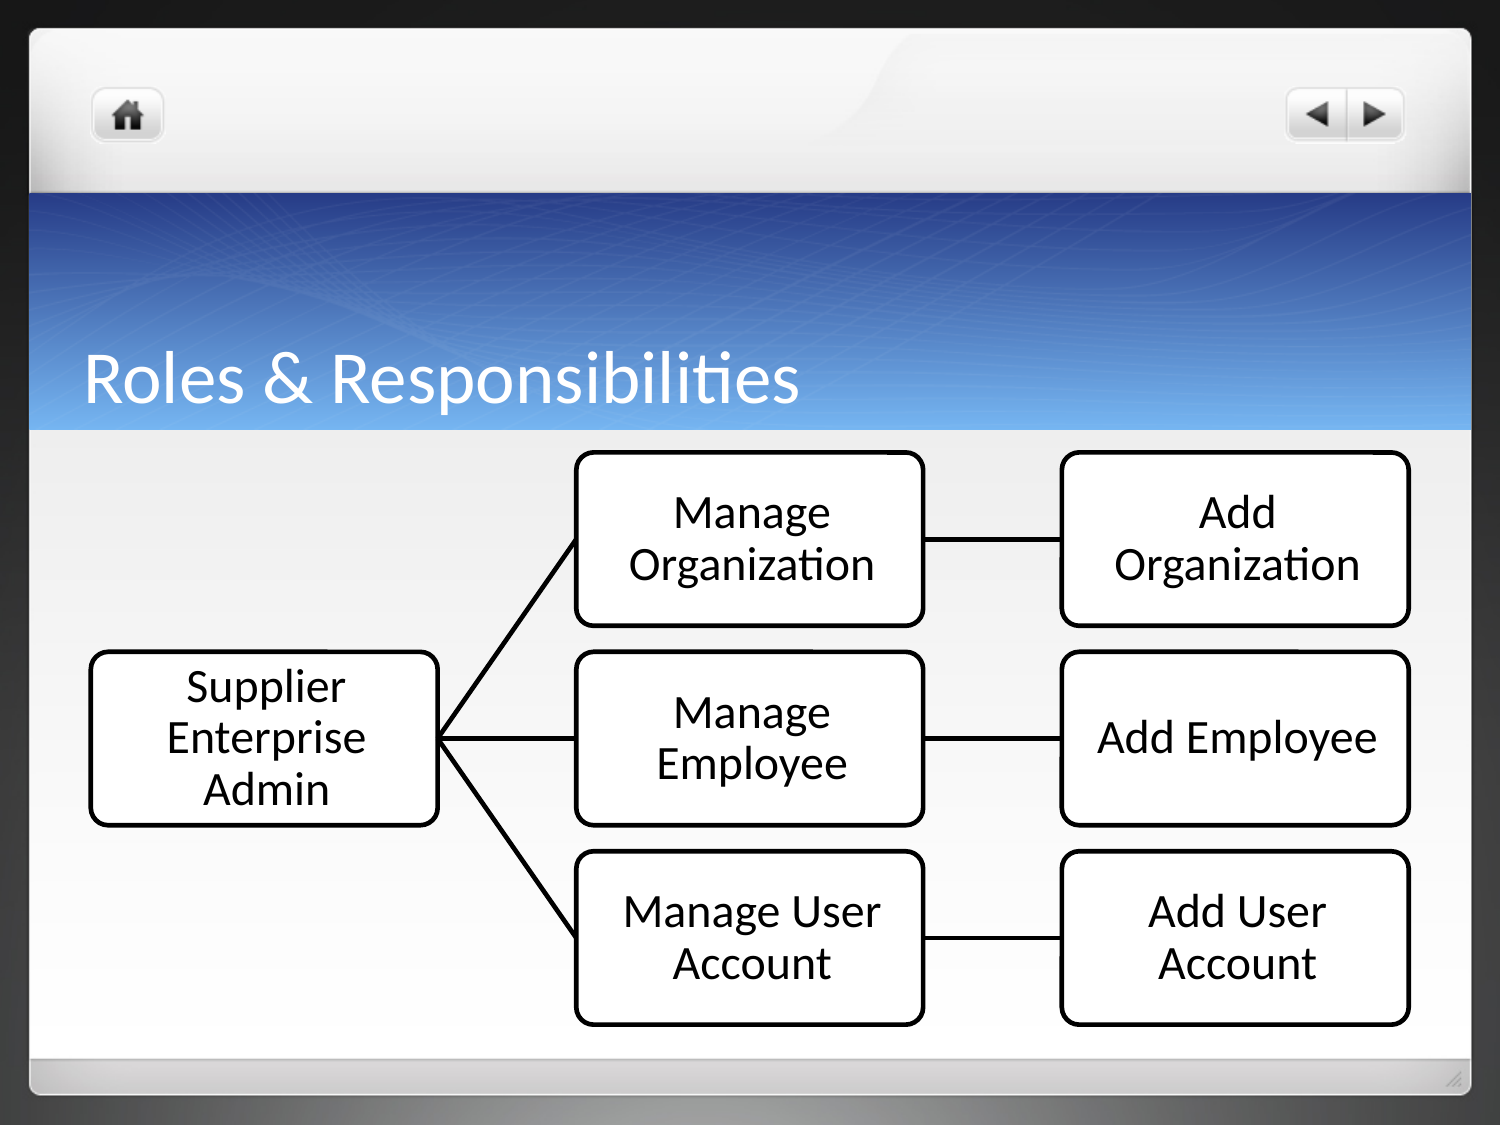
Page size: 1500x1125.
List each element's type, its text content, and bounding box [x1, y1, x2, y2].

title Roles & Responsibilities [68, 238, 1432, 427]
picture [0, 0, 1500, 1125]
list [67, 451, 1432, 1026]
